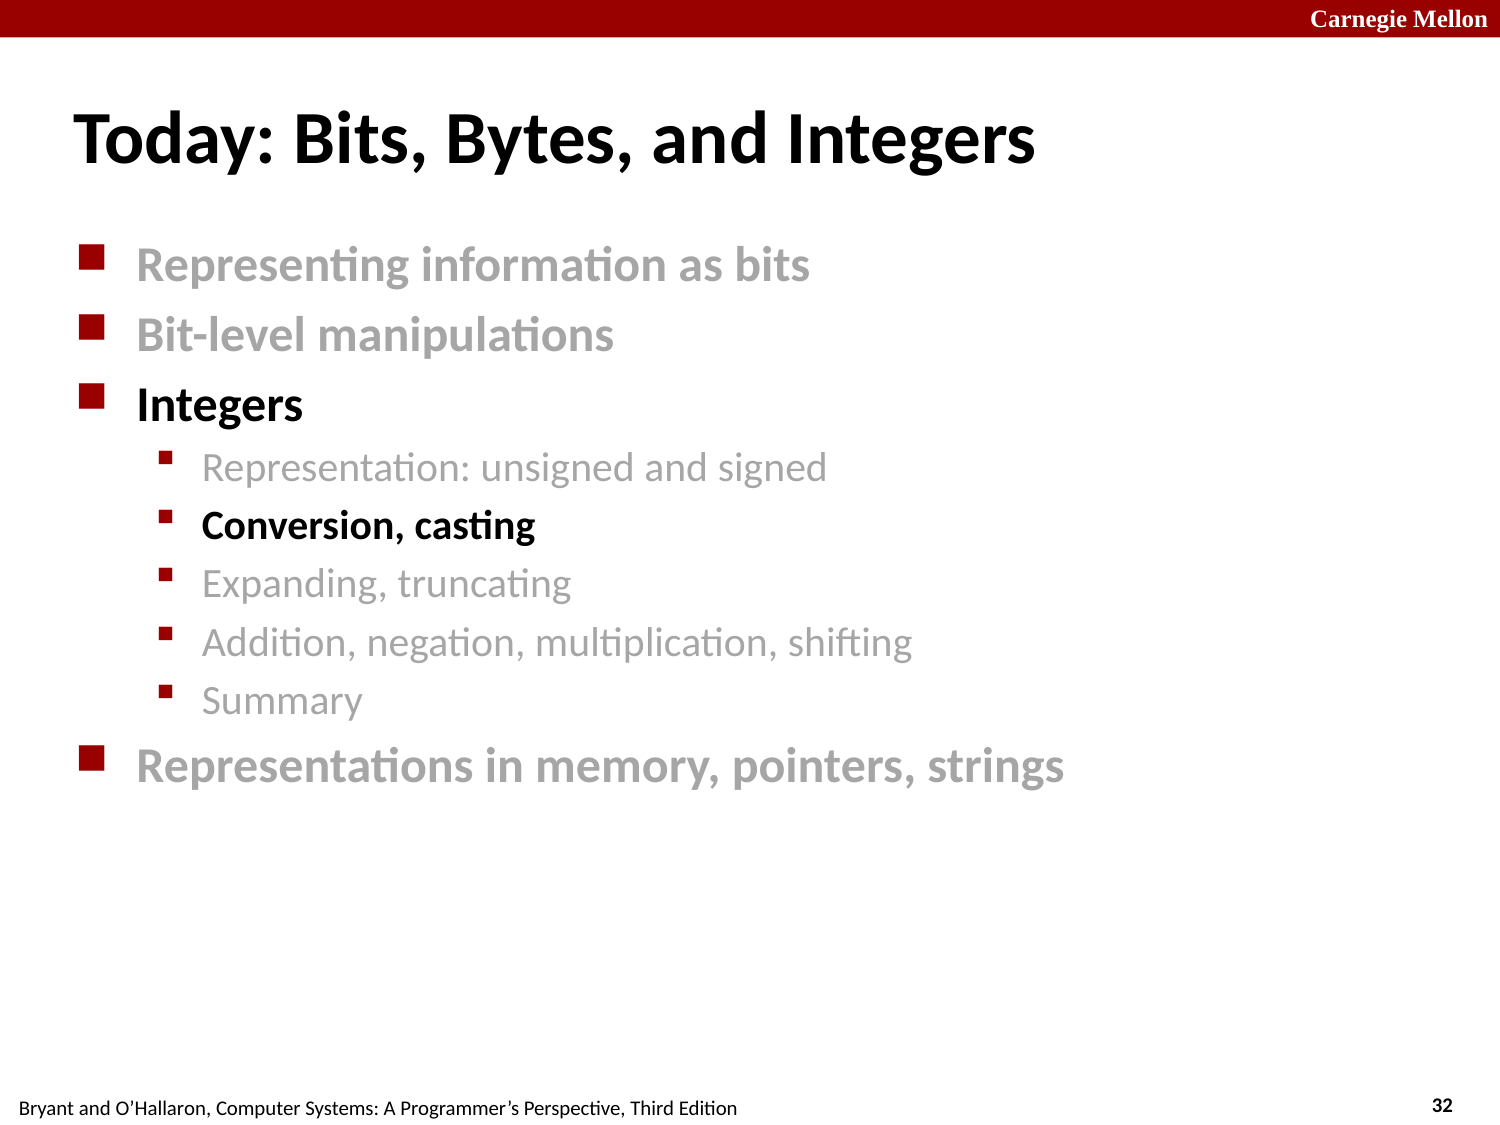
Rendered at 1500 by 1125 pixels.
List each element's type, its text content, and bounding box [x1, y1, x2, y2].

title Today: Bits, Bytes, and Integers [58, 71, 1305, 197]
list Representing information as bits Bit-level manipulations Integers Representation: unsigned and signed Conversion, casting Expanding, truncating Addition, negation, multiplication, shifting Summary Representations in memory, pointers, strings [64, 223, 1361, 1040]
